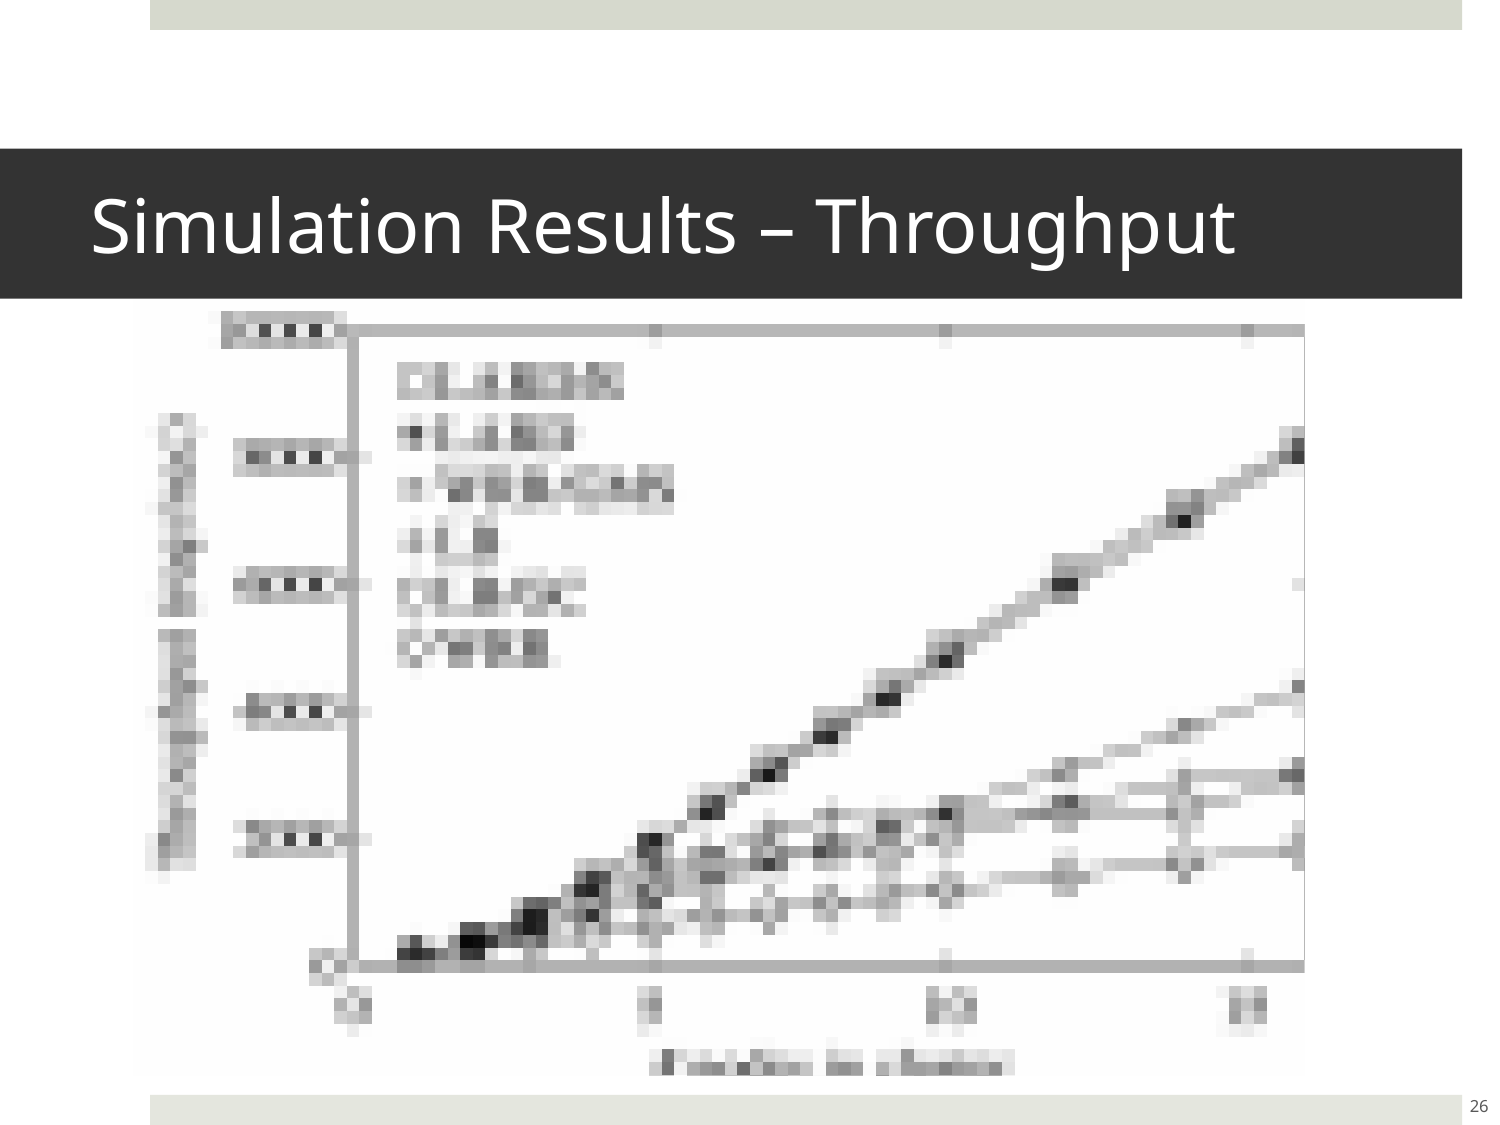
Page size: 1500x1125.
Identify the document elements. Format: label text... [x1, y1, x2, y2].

title Simulation Results – Throughput [0, 148, 1463, 299]
picture [132, 299, 1306, 1076]
slide_number 26 [1441, 1077, 1500, 1125]
